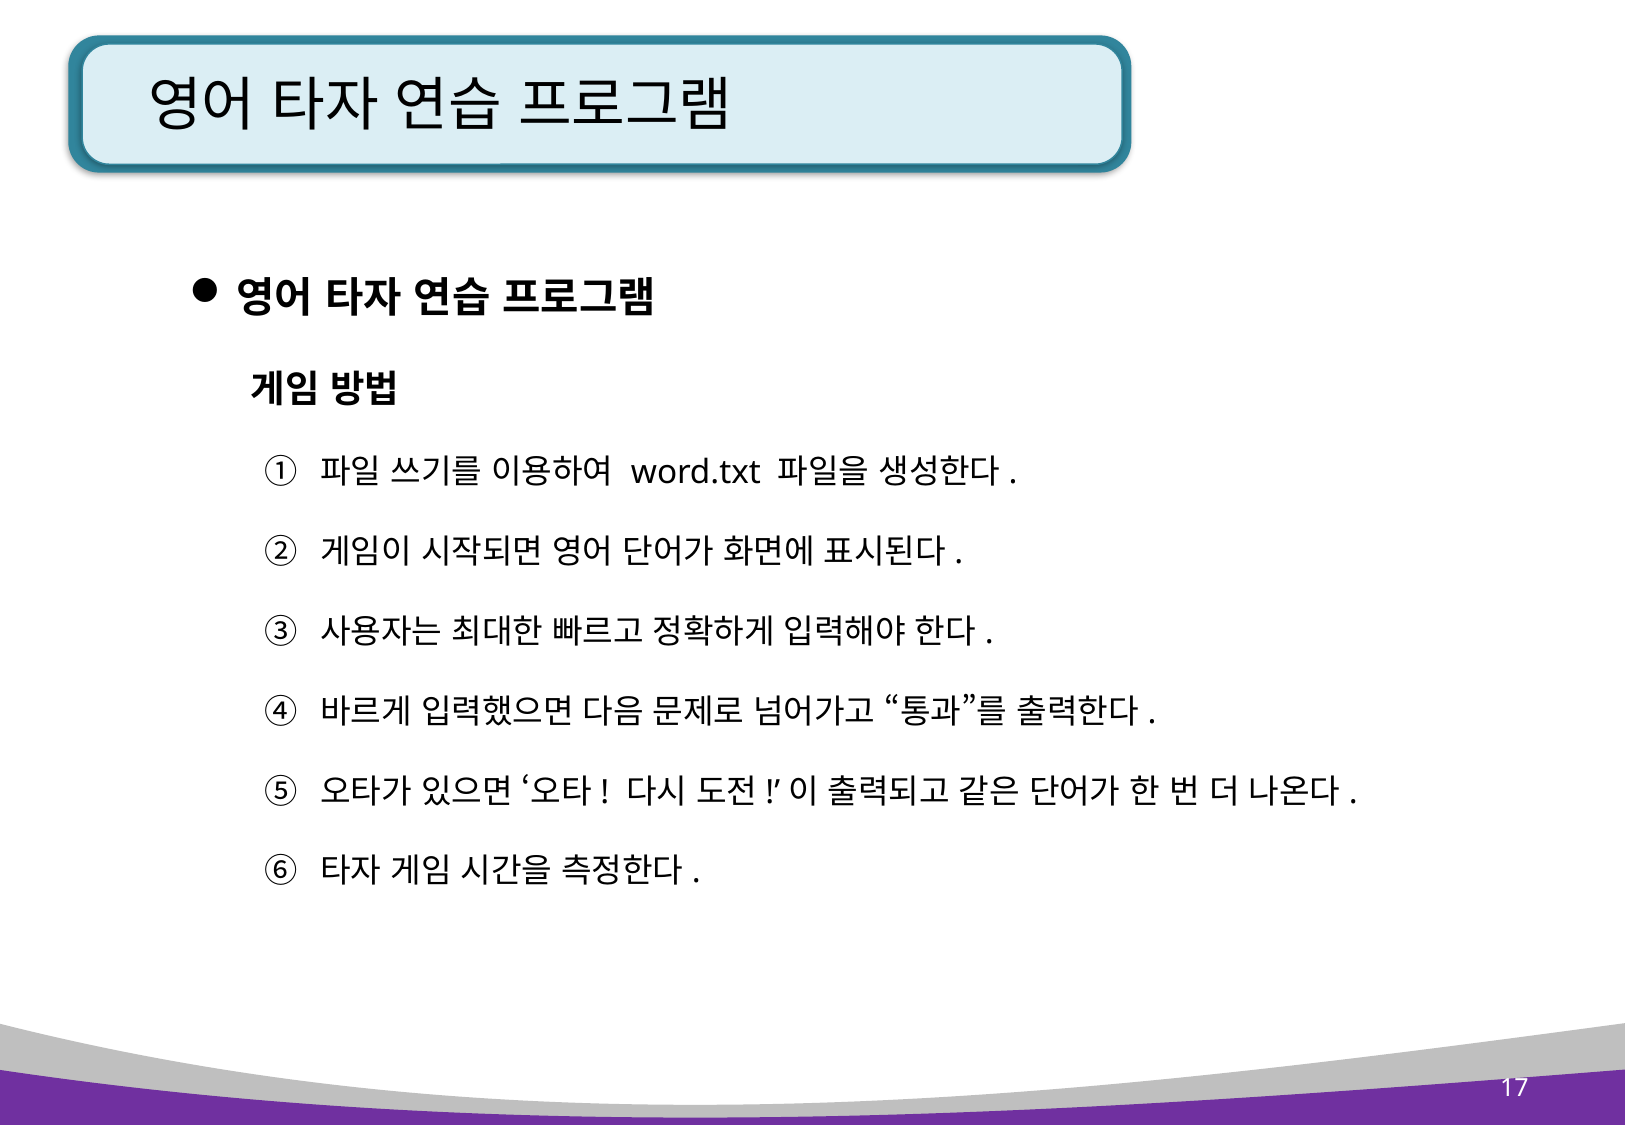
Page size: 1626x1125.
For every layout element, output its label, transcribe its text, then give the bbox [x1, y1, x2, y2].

slide_number 17 [1452, 1058, 1544, 1119]
title 영어 타자 연습 프로그램 [103, 32, 1121, 173]
text_box 영어 타자 연습 프로그램 게임 방법 파일 쓰기를 이용하여 word.txt 파일을 생성한다. 게임이 시작되면 영어 단어가 화면에 표시된다. 사용자는 최대한 빠르고 정확하게 입력해야 한다. 바르게 입력했으면 다음 문제로 넘어가고 “통과”를 출력한다. 오타가 있으면 ‘오타! 다시 도전!’이 출력되고 같은 단어가 한 번 더 나온다. 타자 게임 시간을 측정한다. [174, 213, 1451, 897]
